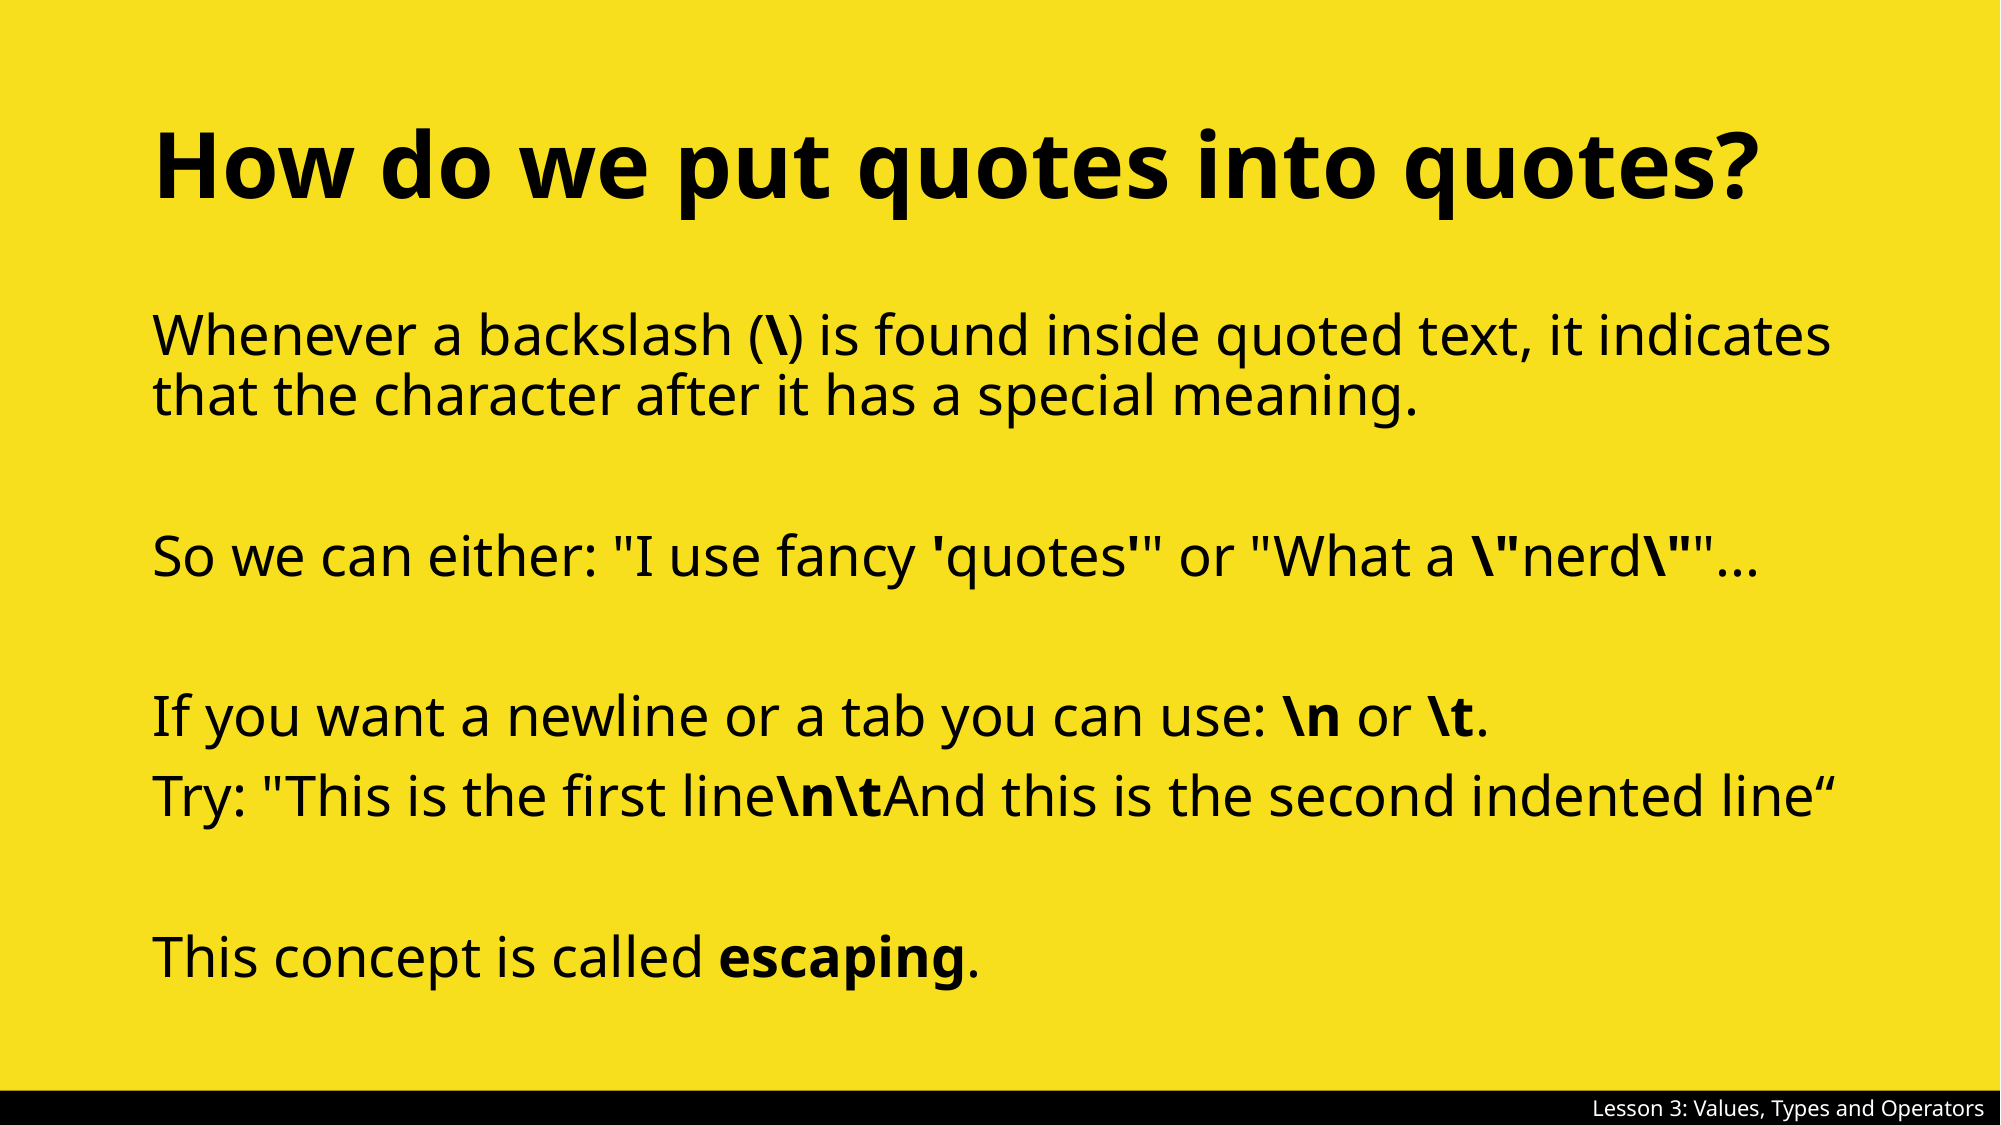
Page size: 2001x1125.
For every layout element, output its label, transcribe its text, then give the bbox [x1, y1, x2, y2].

list Whenever a backslash (\) is found inside quoted text, it indicates that the character after it has a special meaning. So we can either: "I use fancy 'quotes'" or "What a \"nerd\""... If you want a newline or a tab you can use: \n or \t. Try: "This is the first line\n\tAnd this is the second indented line“ This concept is called escaping. [137, 299, 1863, 1014]
title How do we put quotes into quotes? [137, 59, 1863, 278]
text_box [0, 1086, 2000, 1125]
